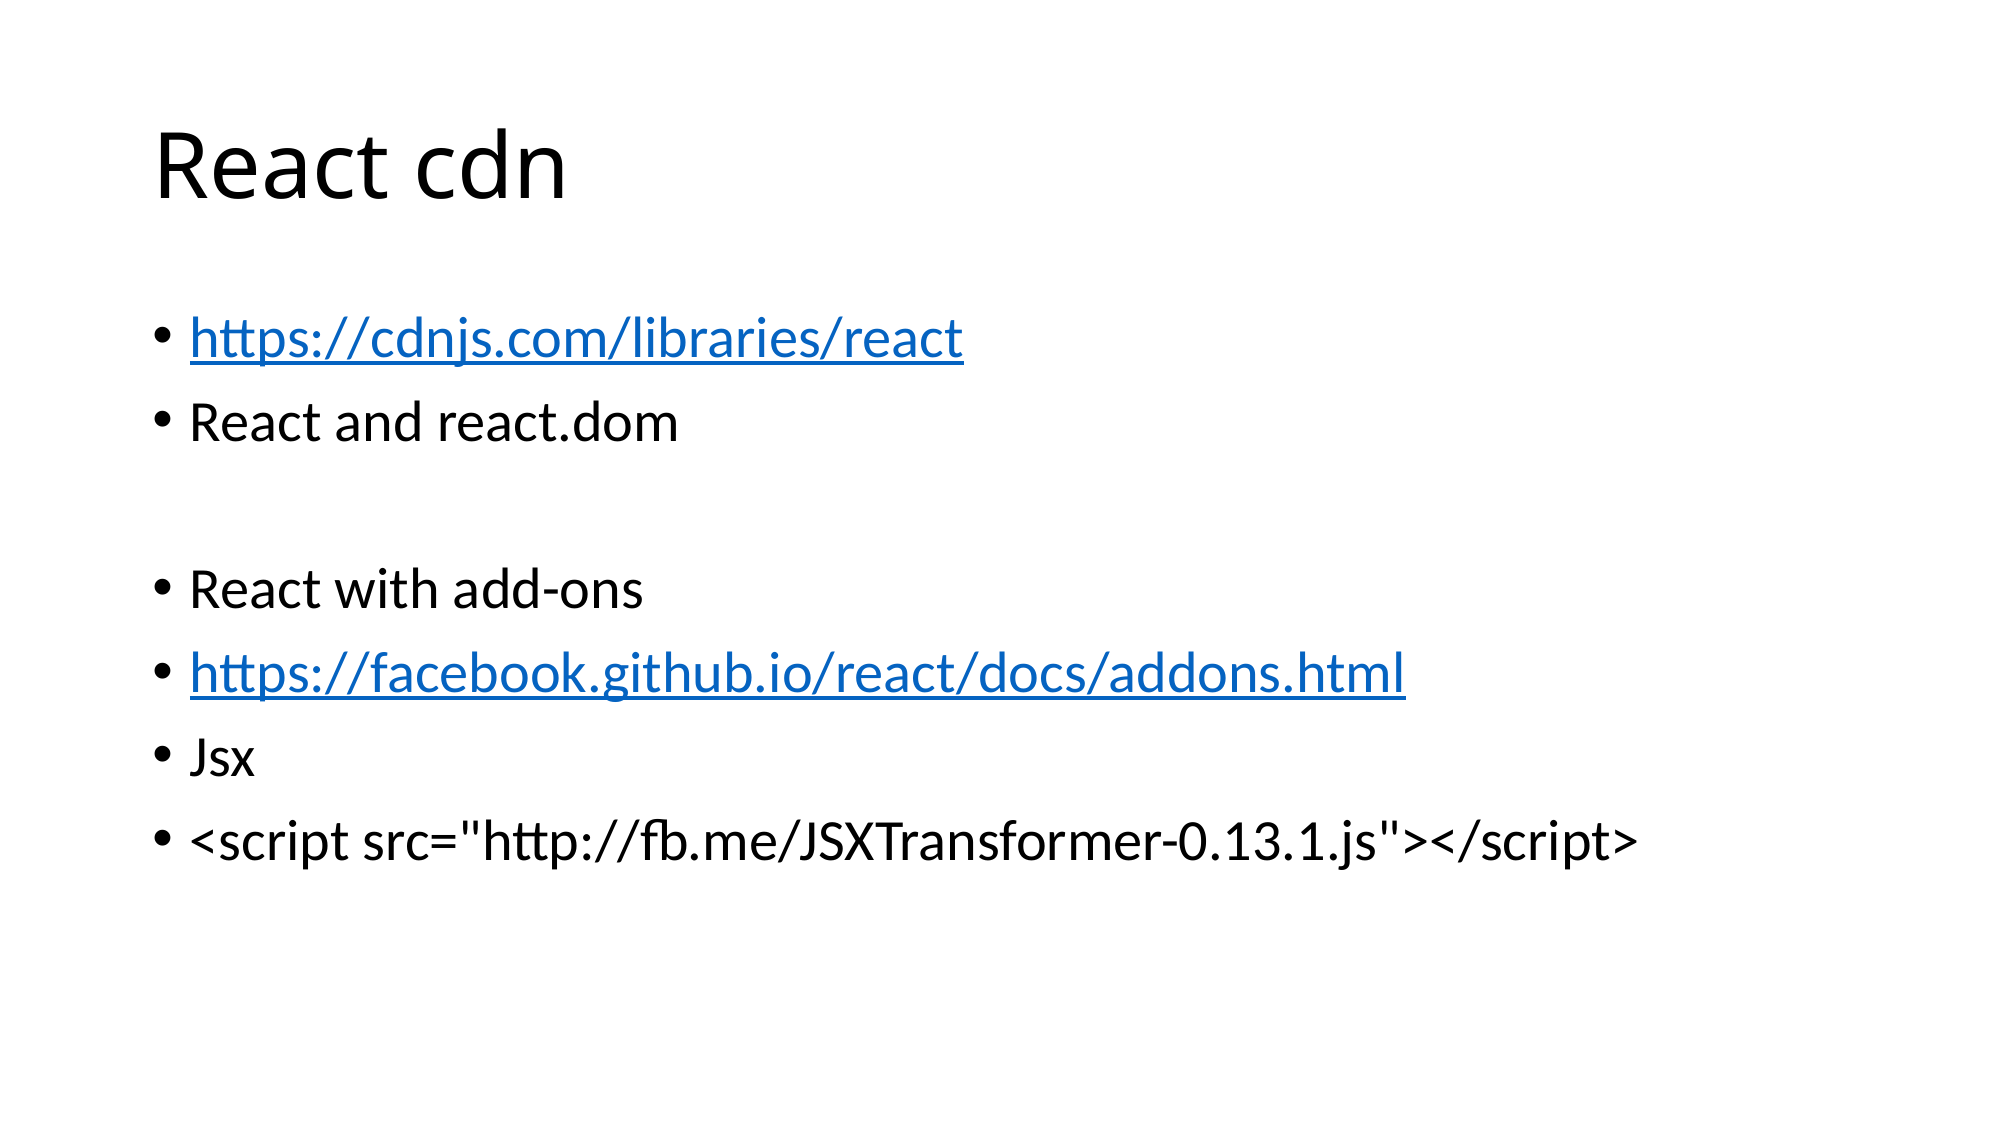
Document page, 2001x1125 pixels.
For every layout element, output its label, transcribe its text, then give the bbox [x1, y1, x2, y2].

list https://cdnjs.com/libraries/react React and react.dom React with add-ons https://facebook.github.io/react/docs/addons.html Jsx <script src="http://fb.me/JSXTransformer-0.13.1.js"></script> [137, 299, 1863, 1014]
title React cdn [137, 59, 1863, 278]
